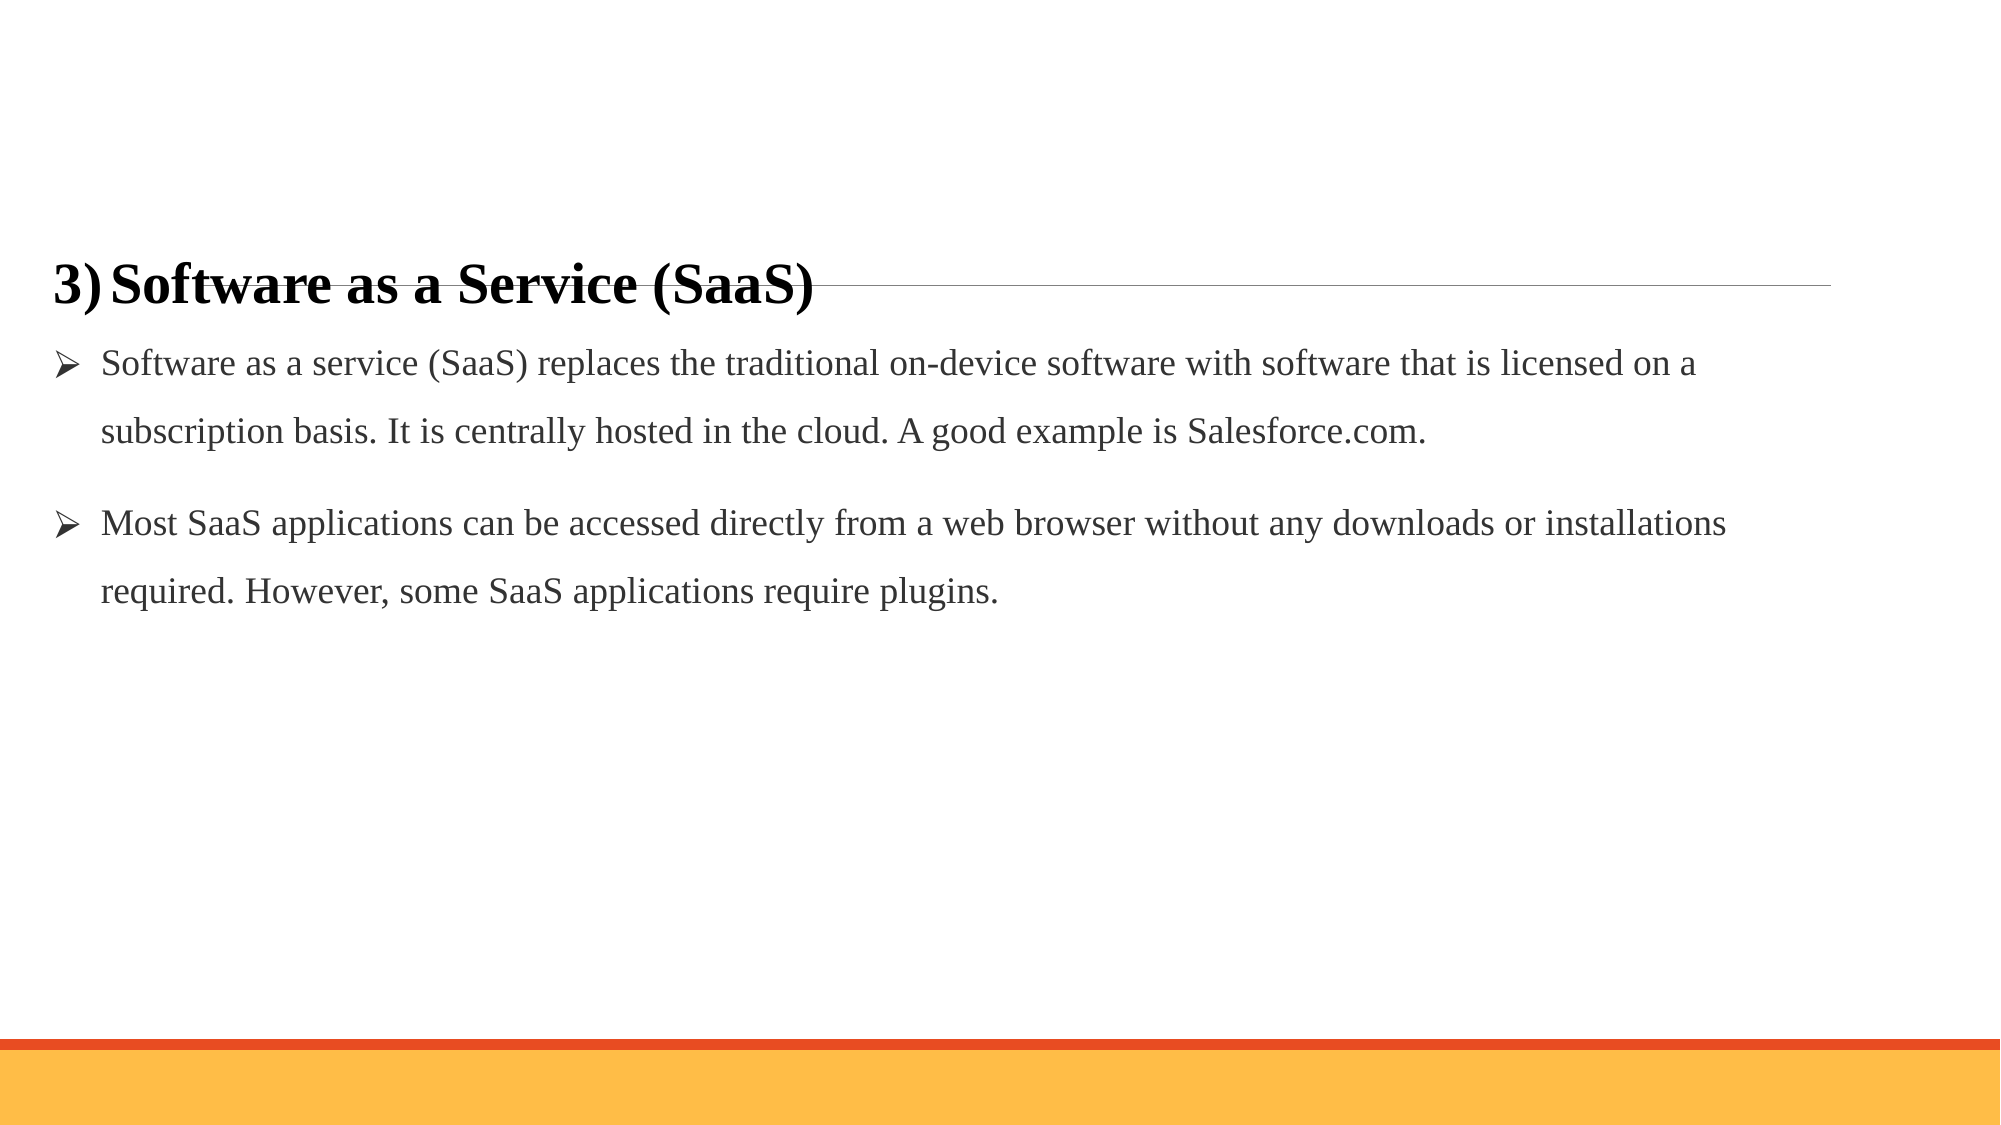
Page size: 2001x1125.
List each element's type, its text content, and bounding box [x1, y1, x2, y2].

text_box [395, 573, 1581, 752]
list Software as a Service (SaaS) Software as a service (SaaS) replaces the traditional on-device software with software that is licensed on a subscription basis. It is centrally hosted in the cloud. A good example is Salesforce.com. Most SaaS applications can be accessed directly from a web browser without any downloads or installations required. However, some SaaS applications require plugins. [38, 203, 1821, 1066]
